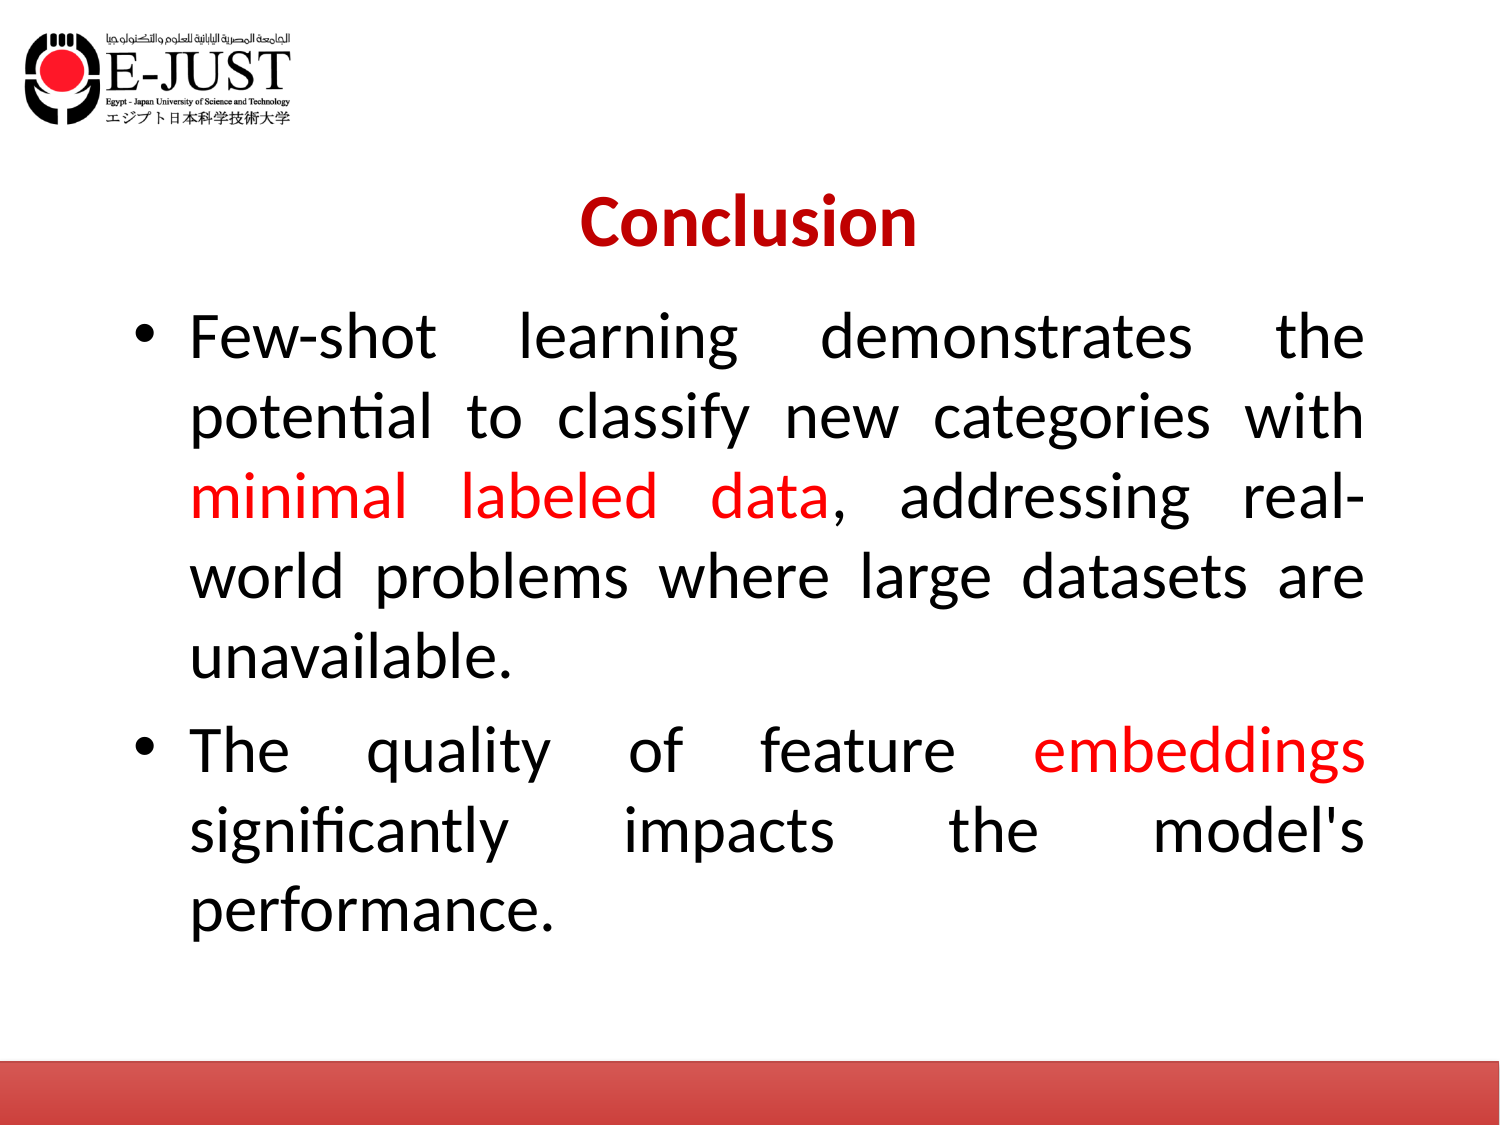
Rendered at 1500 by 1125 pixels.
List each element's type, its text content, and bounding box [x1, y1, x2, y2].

picture [14, 20, 295, 138]
list Few-shot learning demonstrates the potential to classify new categories with minimal labeled data, addressing real-world problems where large datasets are unavailable. The quality of feature embeddings significantly impacts the model's performance. [118, 284, 1382, 1028]
title Conclusion [75, 163, 1425, 282]
